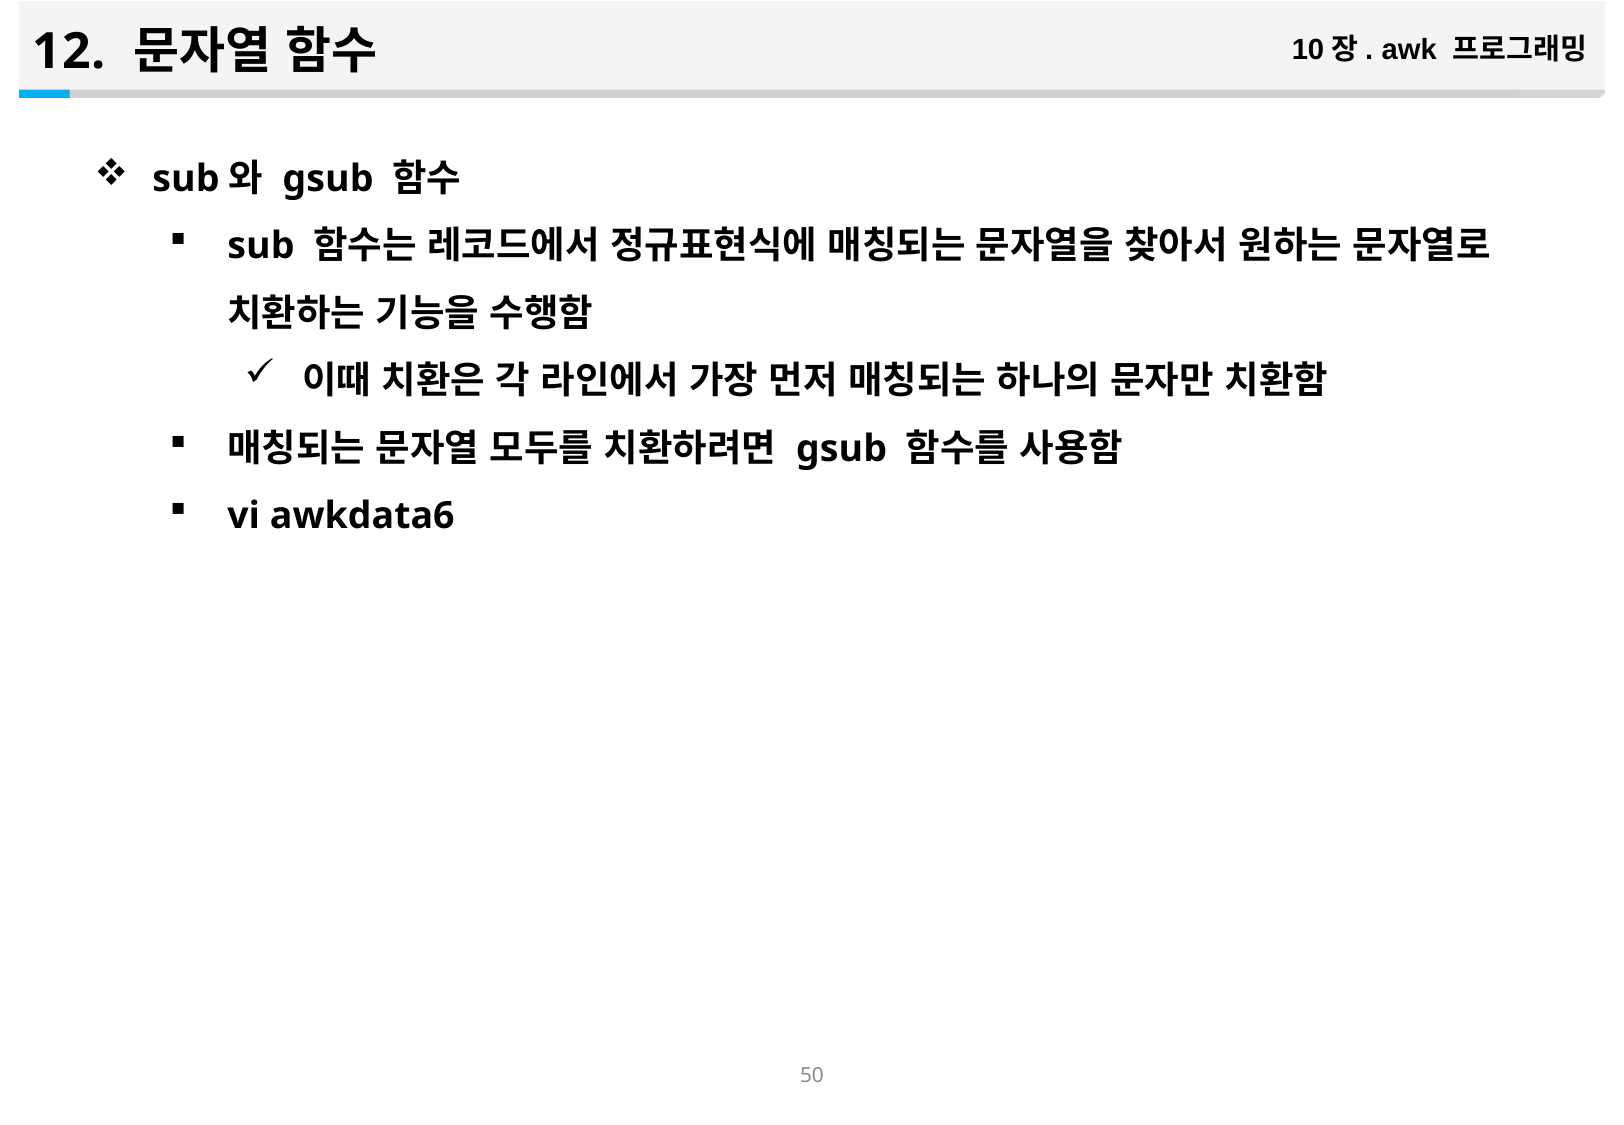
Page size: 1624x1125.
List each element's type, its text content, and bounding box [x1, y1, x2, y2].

picture [19, 1, 1605, 98]
list 문자열 함수 [17, 11, 1167, 85]
slide_number 49 [622, 1045, 1002, 1106]
text_box 10장. awk 프로그래밍 [1276, 22, 1602, 73]
text_box sub와 gsub 함수 sub 함수는 레코드에서 정규표현식에 매칭되는 문자열을 찾아서 원하는 문자열로 치환하는 기능을 수행함 이때 치환은 각 라인에서 가장 먼저 매칭되는 하나의 문자만 치환함 매칭되는 문자열 모두를 치환하려면 gsub 함수를 사용함 vi awkdata6 [20, 123, 1602, 544]
